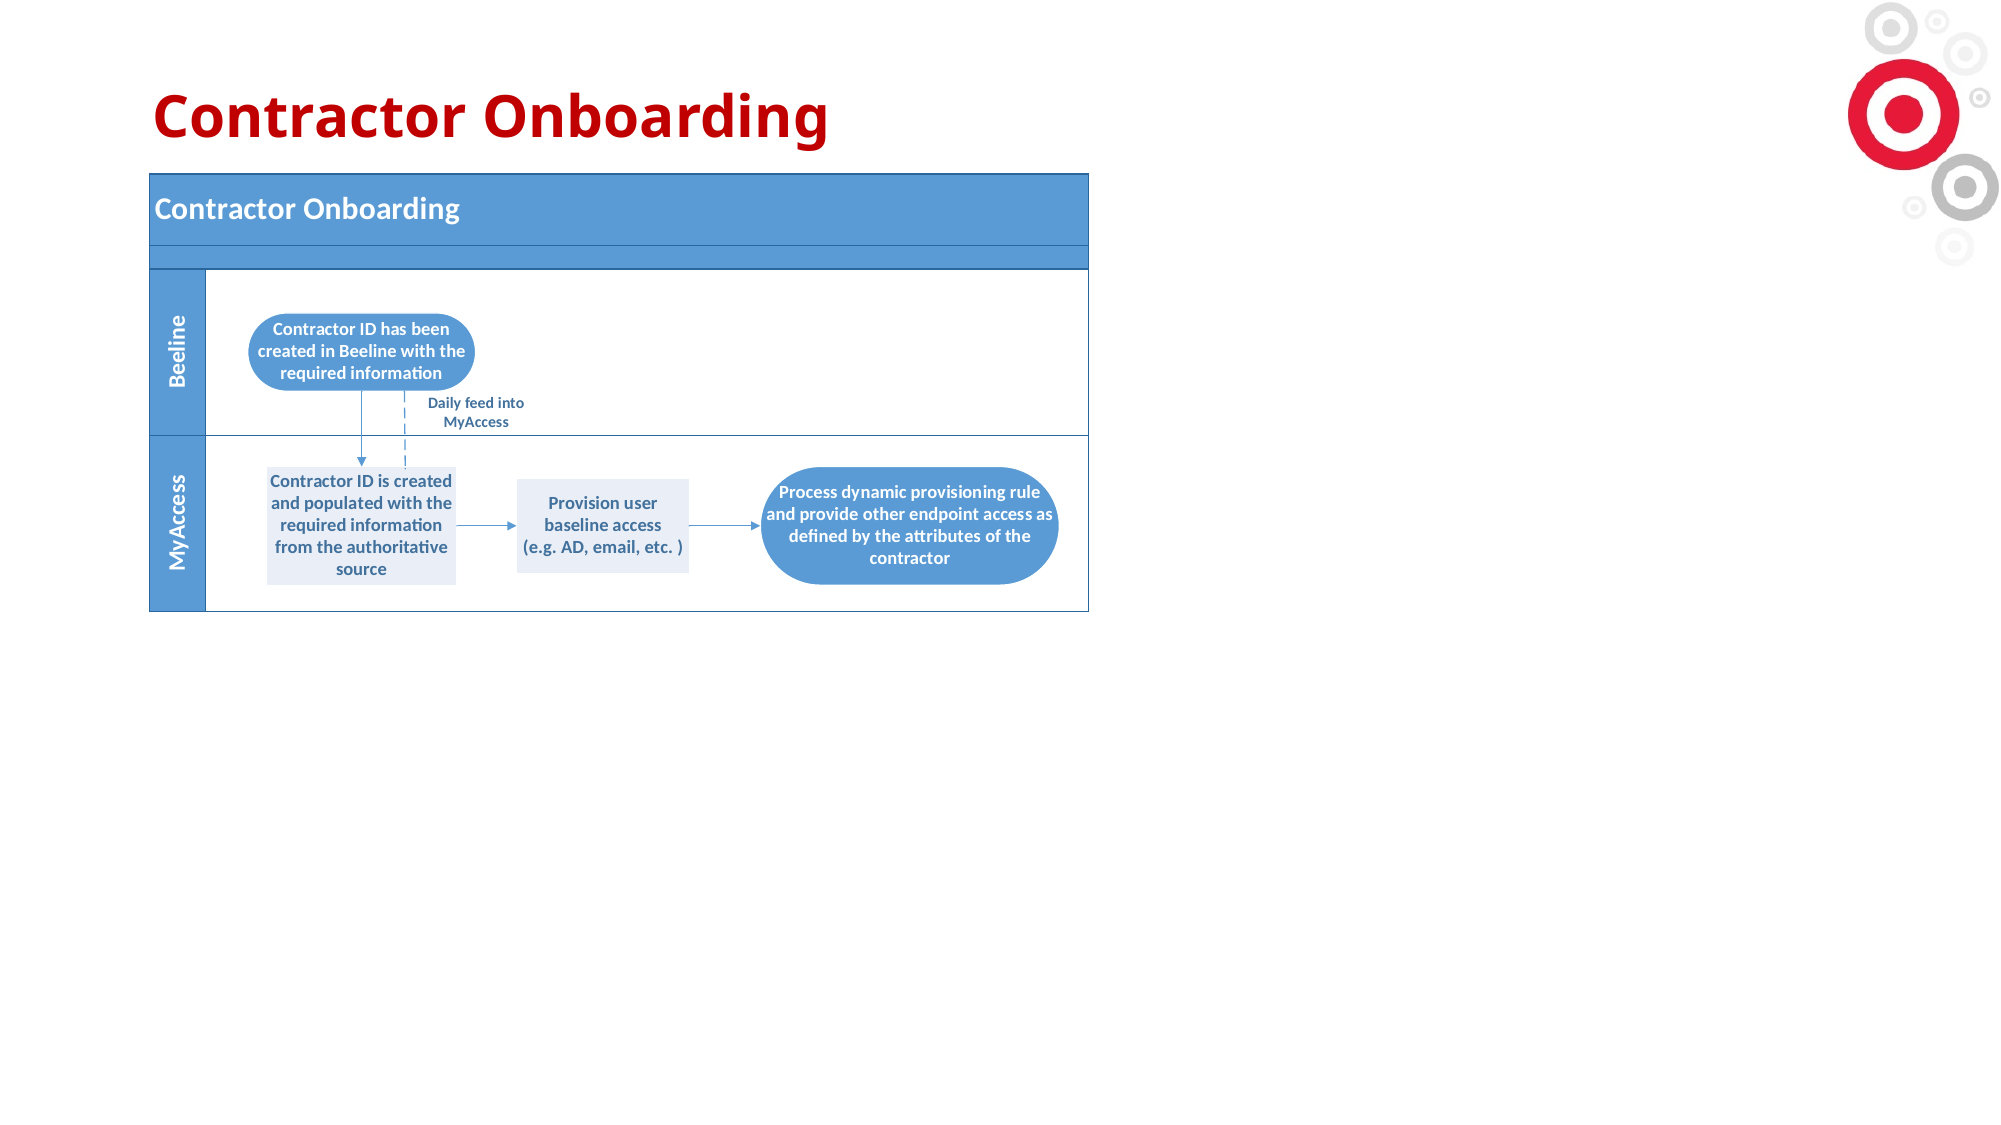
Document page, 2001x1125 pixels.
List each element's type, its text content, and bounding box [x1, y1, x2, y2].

title Contractor Onboarding [137, 59, 1863, 172]
picture [1632, 1, 2000, 277]
picture [137, 171, 1090, 613]
